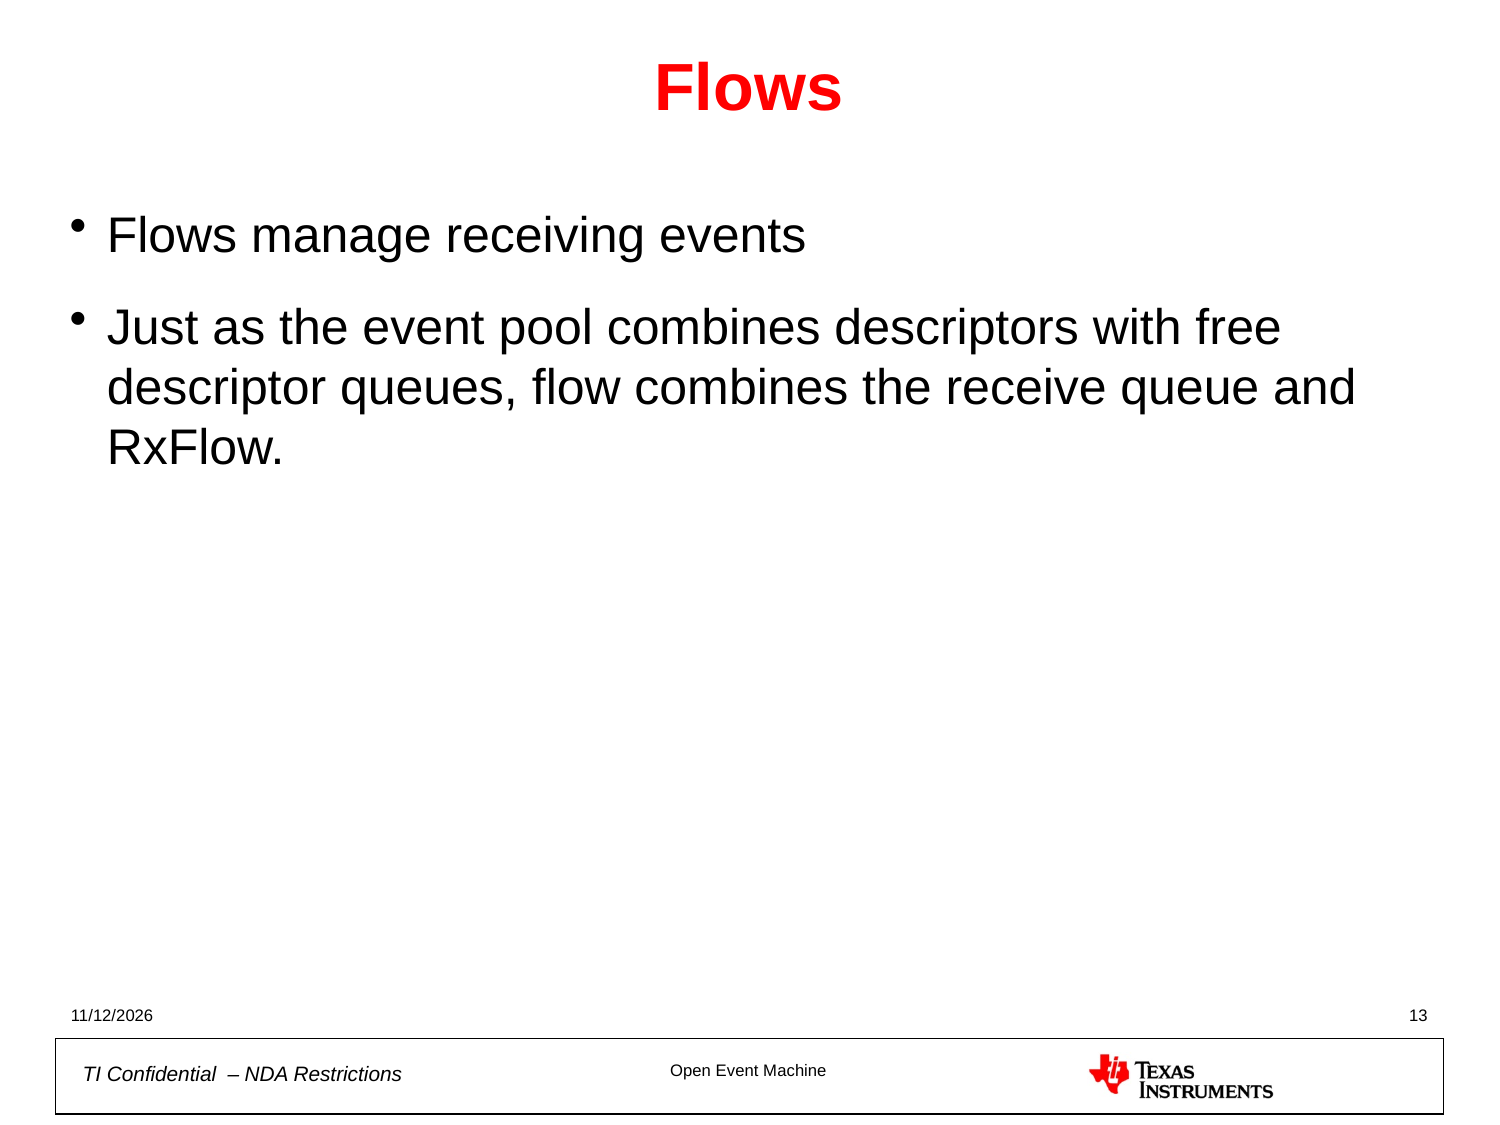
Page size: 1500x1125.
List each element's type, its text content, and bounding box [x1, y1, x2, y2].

footer Open Event Machine [407, 1051, 1090, 1094]
title Flows [54, 23, 1443, 158]
picture [1087, 1052, 1274, 1099]
slide_number 13 [1089, 996, 1443, 1040]
list Flows manage receiving events Just as the event pool combines descriptors with free descriptor queues, flow combines the receive queue and RxFlow. [54, 194, 1444, 749]
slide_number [55, 996, 409, 1039]
